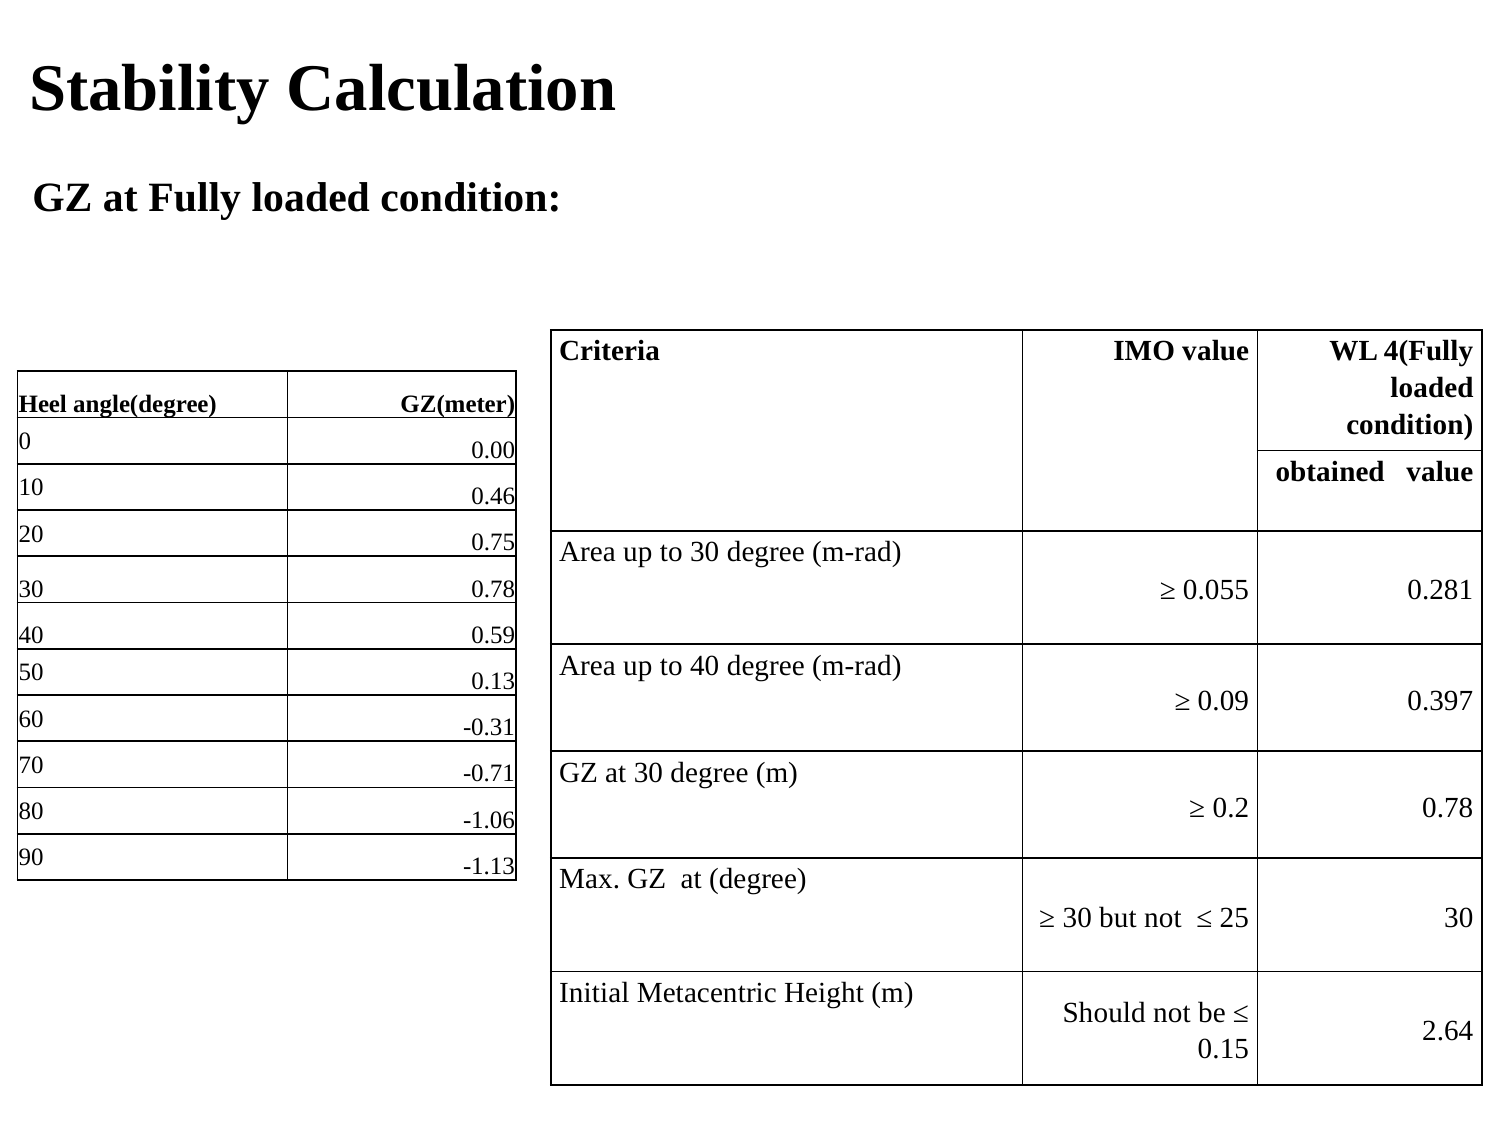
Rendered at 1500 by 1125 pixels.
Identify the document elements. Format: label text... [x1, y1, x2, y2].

table_cell 0.59 [288, 603, 515, 648]
table_cell 0.00 [288, 418, 515, 463]
table_header GZ(meter) [288, 372, 515, 417]
table_cell ≥ 0.055 [1023, 532, 1257, 643]
table_cell ≥ 0.09 [1023, 645, 1257, 750]
table_header Heel angle(degree) [18, 372, 287, 417]
table_cell 0 [18, 418, 287, 463]
table_cell Area up to 40 degree (m-rad) [552, 645, 1022, 750]
text_box GZ at Fully loaded condition: [17, 161, 578, 277]
table_cell -0.31 [288, 696, 515, 740]
table_cell 0.281 [1258, 532, 1481, 643]
table_cell 0.75 [288, 511, 515, 555]
table_cell 0.78 [288, 557, 515, 602]
table_cell 2.64 [1258, 972, 1481, 1084]
table_cell 0.397 [1258, 645, 1481, 750]
text_box Stability Calculation [17, 38, 629, 130]
table_cell obtained value [1258, 451, 1481, 530]
table_cell 0.78 [1258, 752, 1481, 857]
table_cell -0.71 [288, 742, 515, 787]
table_cell 50 [18, 650, 287, 694]
table_cell Max. GZ at (degree) [552, 859, 1022, 971]
table_header IMO value [1023, 331, 1257, 530]
table_cell 90 [18, 835, 287, 879]
table_cell -1.06 [288, 788, 515, 833]
table_cell Initial Metacentric Height (m) [552, 972, 1022, 1084]
table_header Criteria [552, 331, 1022, 530]
table_cell 20 [18, 511, 287, 555]
table_cell ≥ 0.2 [1023, 752, 1257, 857]
table_cell 80 [18, 788, 287, 833]
table_cell 0.46 [288, 465, 515, 509]
table_cell 0.13 [288, 650, 515, 694]
table_cell 30 [18, 557, 287, 602]
table_cell 40 [18, 603, 287, 648]
table_cell 10 [18, 465, 287, 509]
table_cell -1.13 [288, 835, 515, 879]
table_cell Should not be ≤ 0.15 [1023, 972, 1257, 1084]
table_cell 70 [18, 742, 287, 787]
table_cell 60 [18, 696, 287, 740]
table_cell 30 [1258, 859, 1481, 971]
table_header WL 4(Fully loaded condition) [1258, 331, 1481, 450]
table_cell GZ at 30 degree (m) [552, 752, 1022, 857]
table_cell Area up to 30 degree (m-rad) [552, 532, 1022, 643]
table_cell ≥ 30 but not ≤ 25 [1023, 859, 1257, 971]
